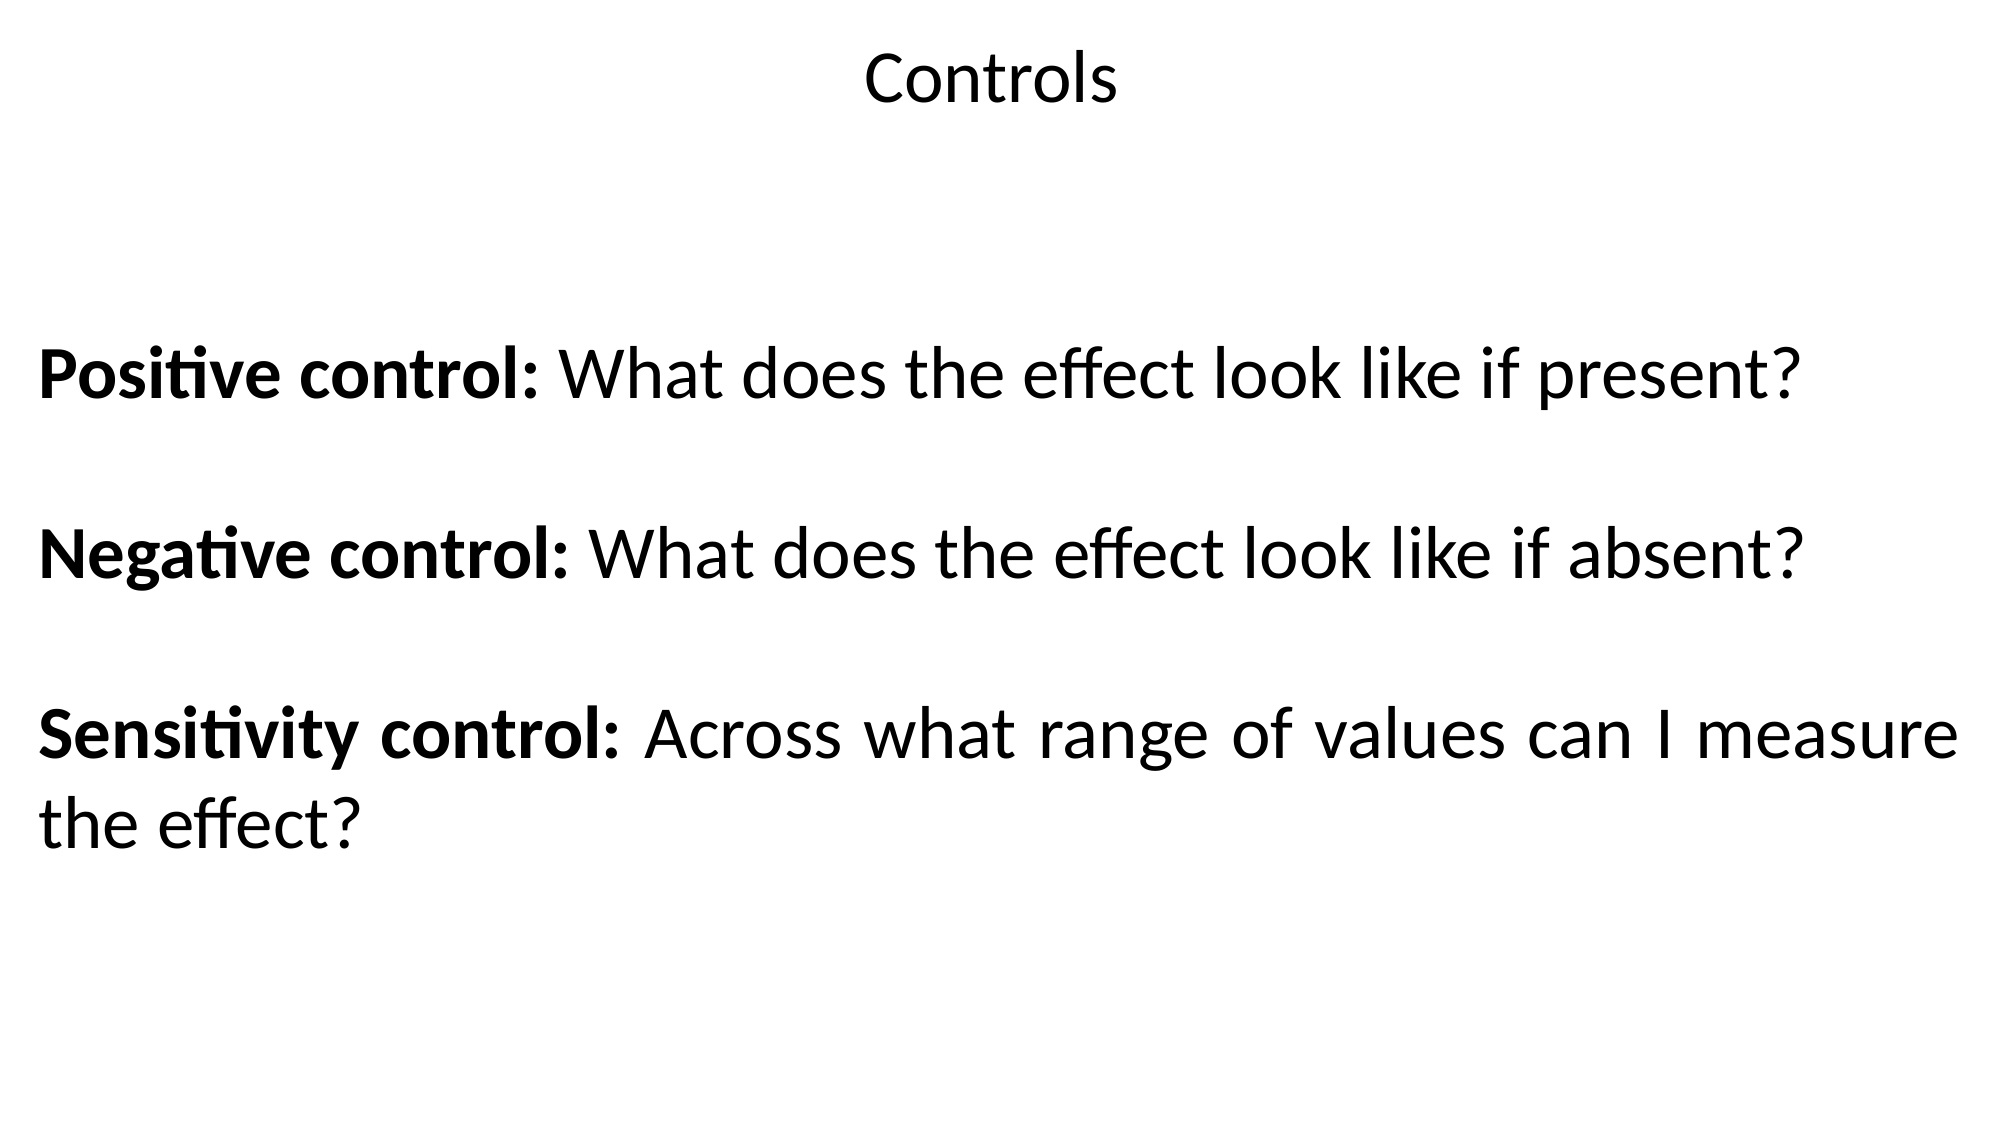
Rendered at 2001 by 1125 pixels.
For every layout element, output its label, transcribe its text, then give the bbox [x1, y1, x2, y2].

text_box Positive control: What does the effect look like if present? Negative control: What does the effect look like if absent? Sensitivity control: Across what range of values can I measure the effect? [23, 315, 1976, 961]
text_box Controls [0, 20, 2000, 125]
